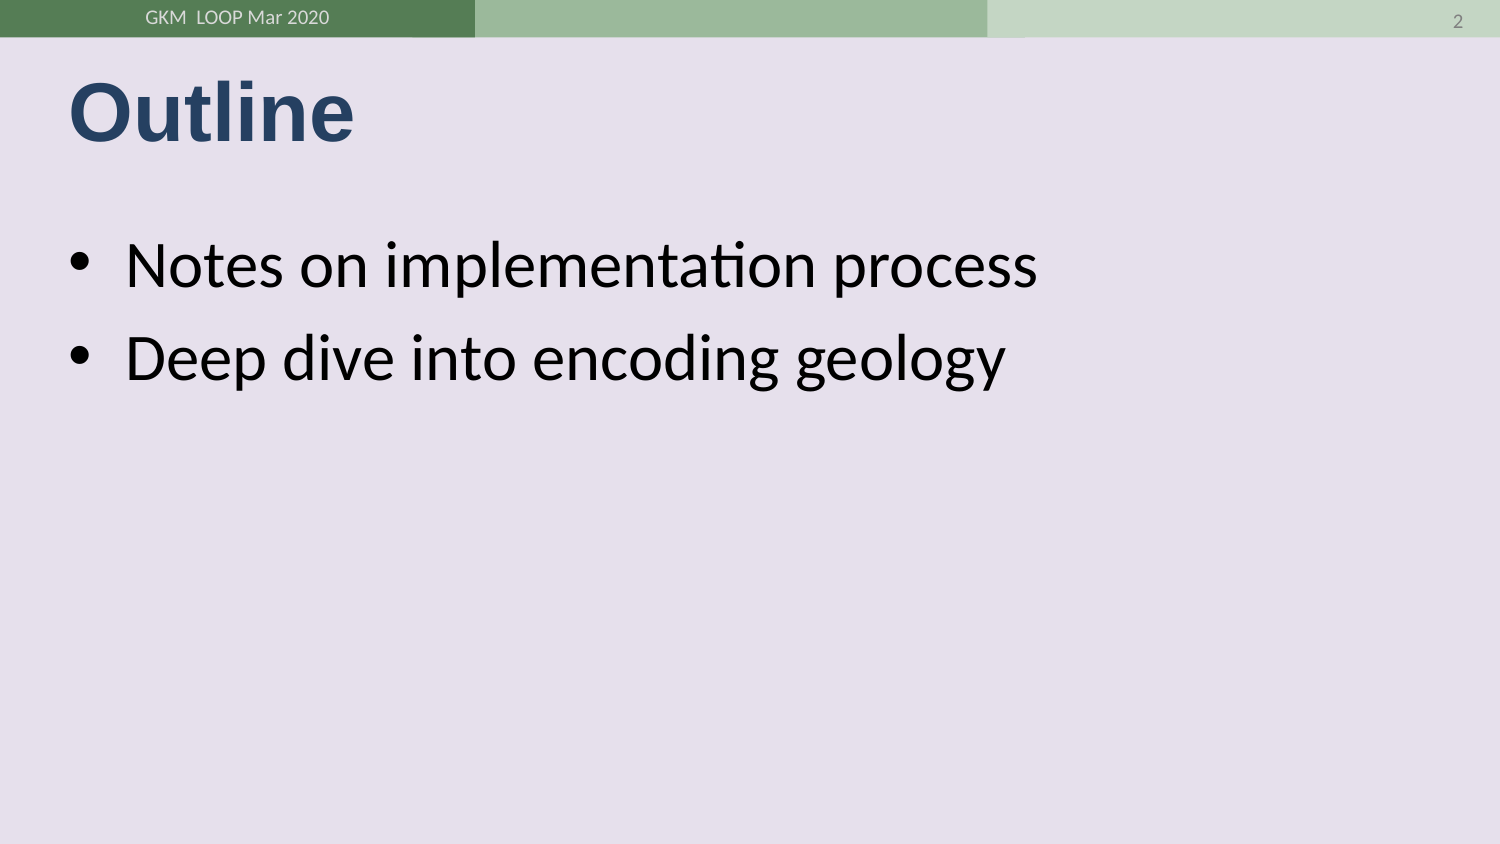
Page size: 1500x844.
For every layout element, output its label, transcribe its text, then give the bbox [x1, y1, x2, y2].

slide_number 2 [1438, 0, 1500, 40]
list Notes on implementation process Deep dive into encoding geology [54, 214, 1282, 740]
title Outline [54, 50, 1348, 214]
